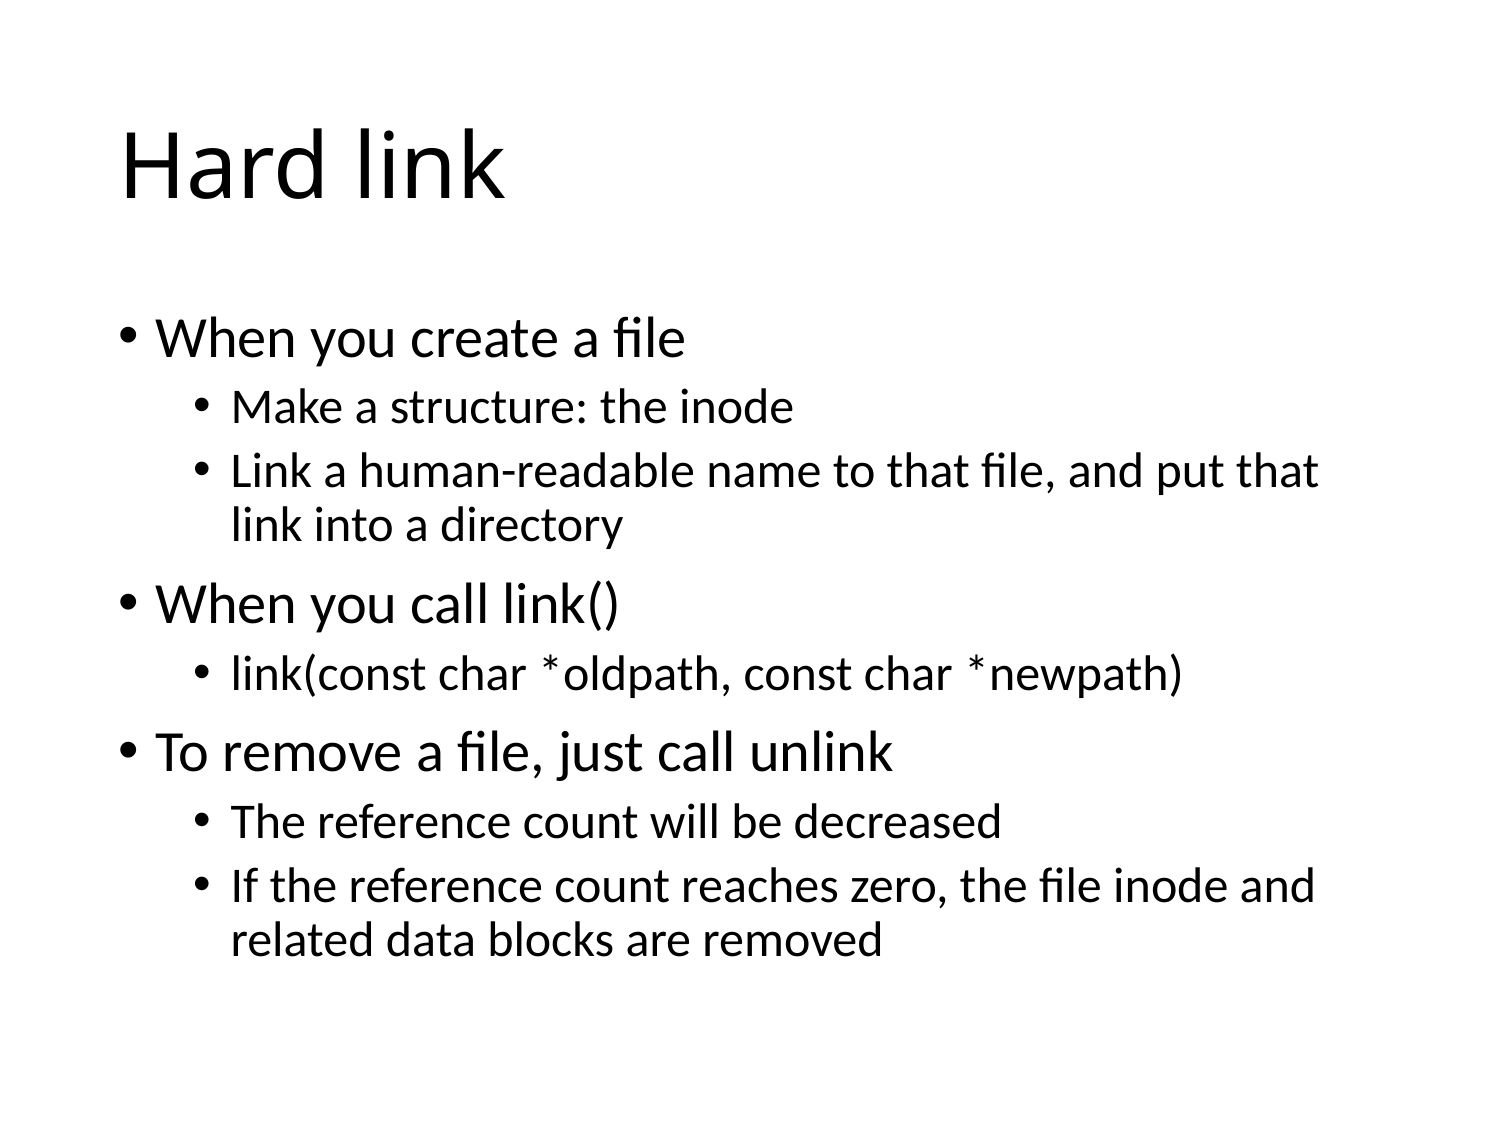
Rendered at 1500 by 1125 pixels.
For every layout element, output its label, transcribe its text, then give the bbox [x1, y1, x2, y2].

title Hard link [103, 59, 1397, 278]
list When you create a file Make a structure: the inode Link a human-readable name to that file, and put that link into a directory When you call link() link(const char *oldpath, const char *newpath) To remove a file, just call unlink The reference count will be decreased If the reference count reaches zero, the file inode and related data blocks are removed [103, 299, 1397, 1014]
